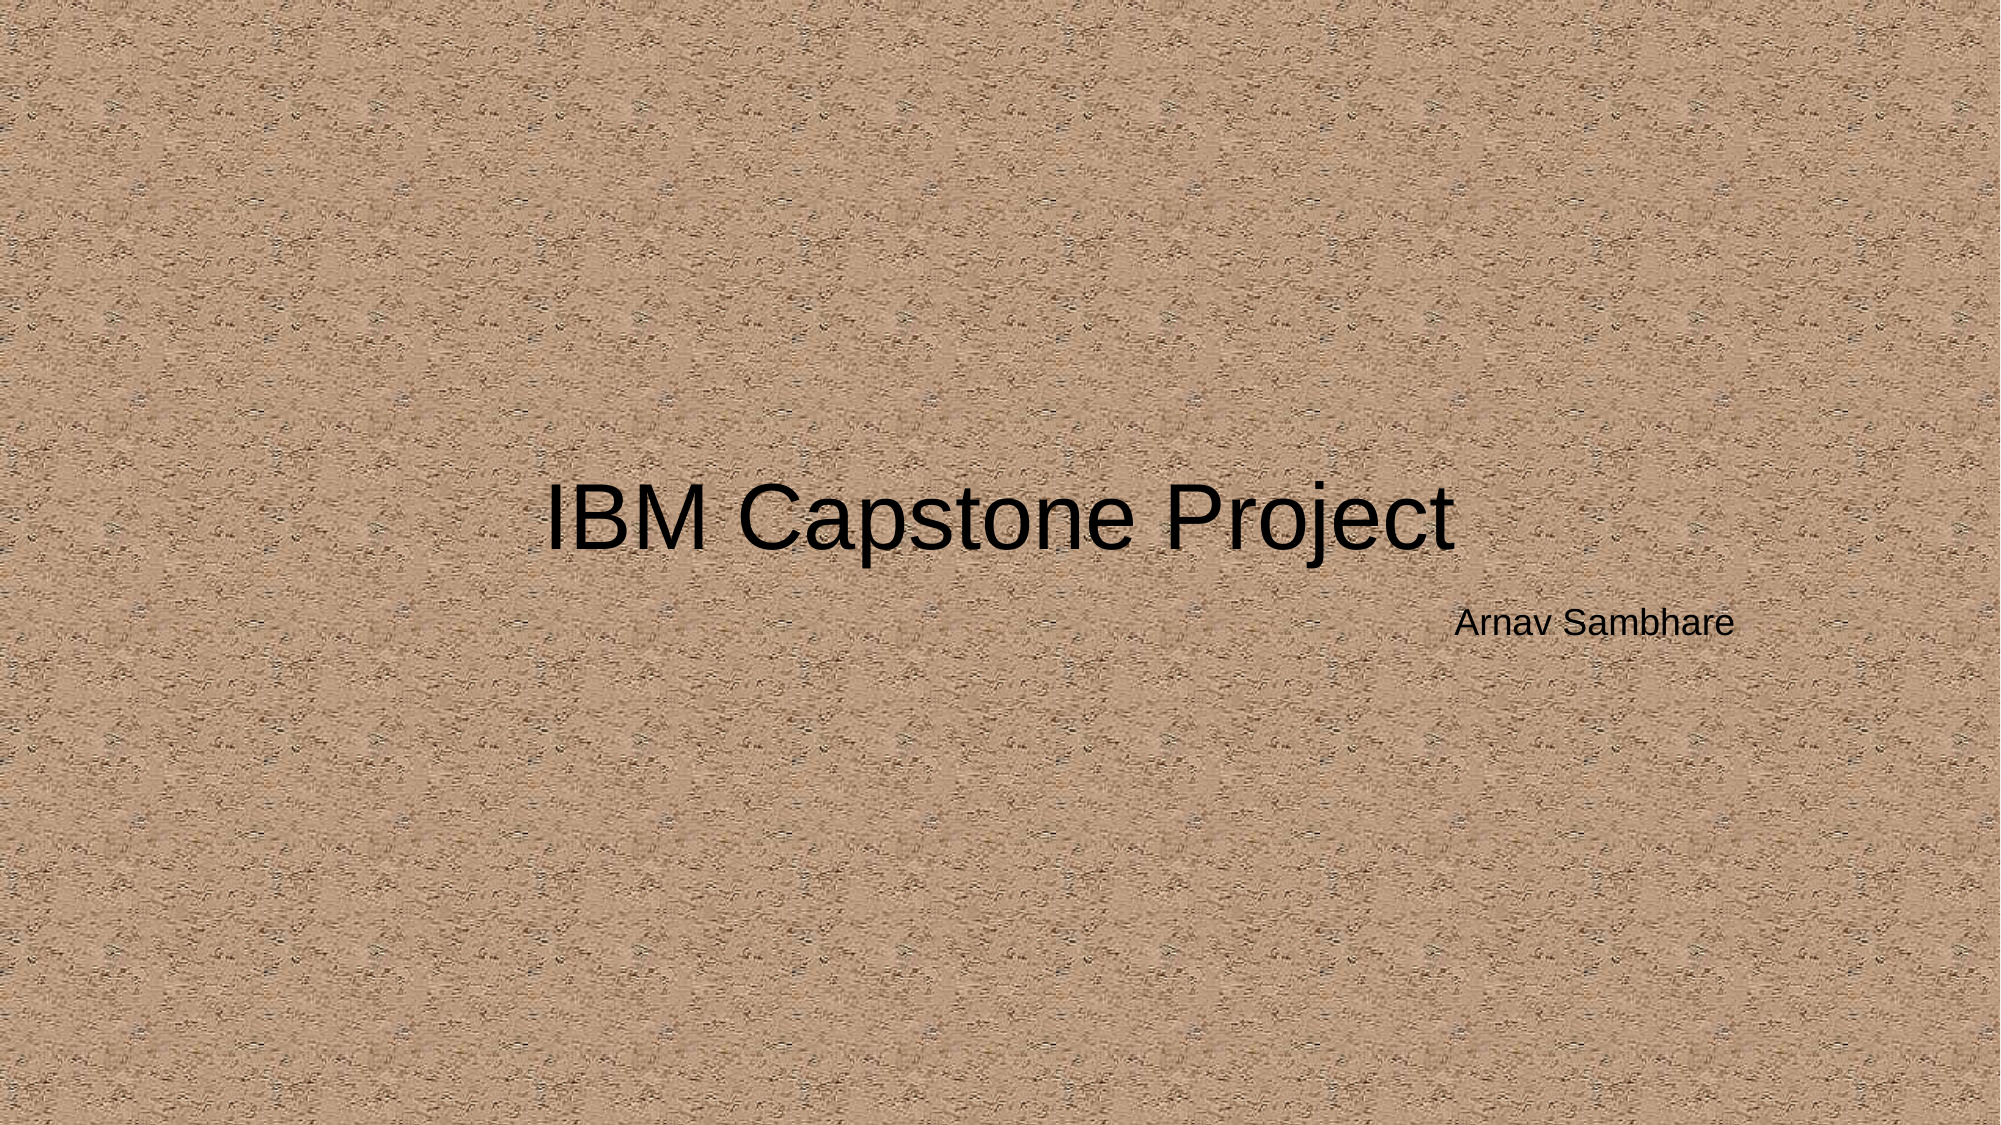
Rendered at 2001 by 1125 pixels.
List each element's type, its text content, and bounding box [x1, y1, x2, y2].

picture [0, 0, 2001, 1125]
subtitle Arnav Sambhare [249, 590, 1751, 863]
title IBM Capstone Project [249, 183, 1751, 576]
